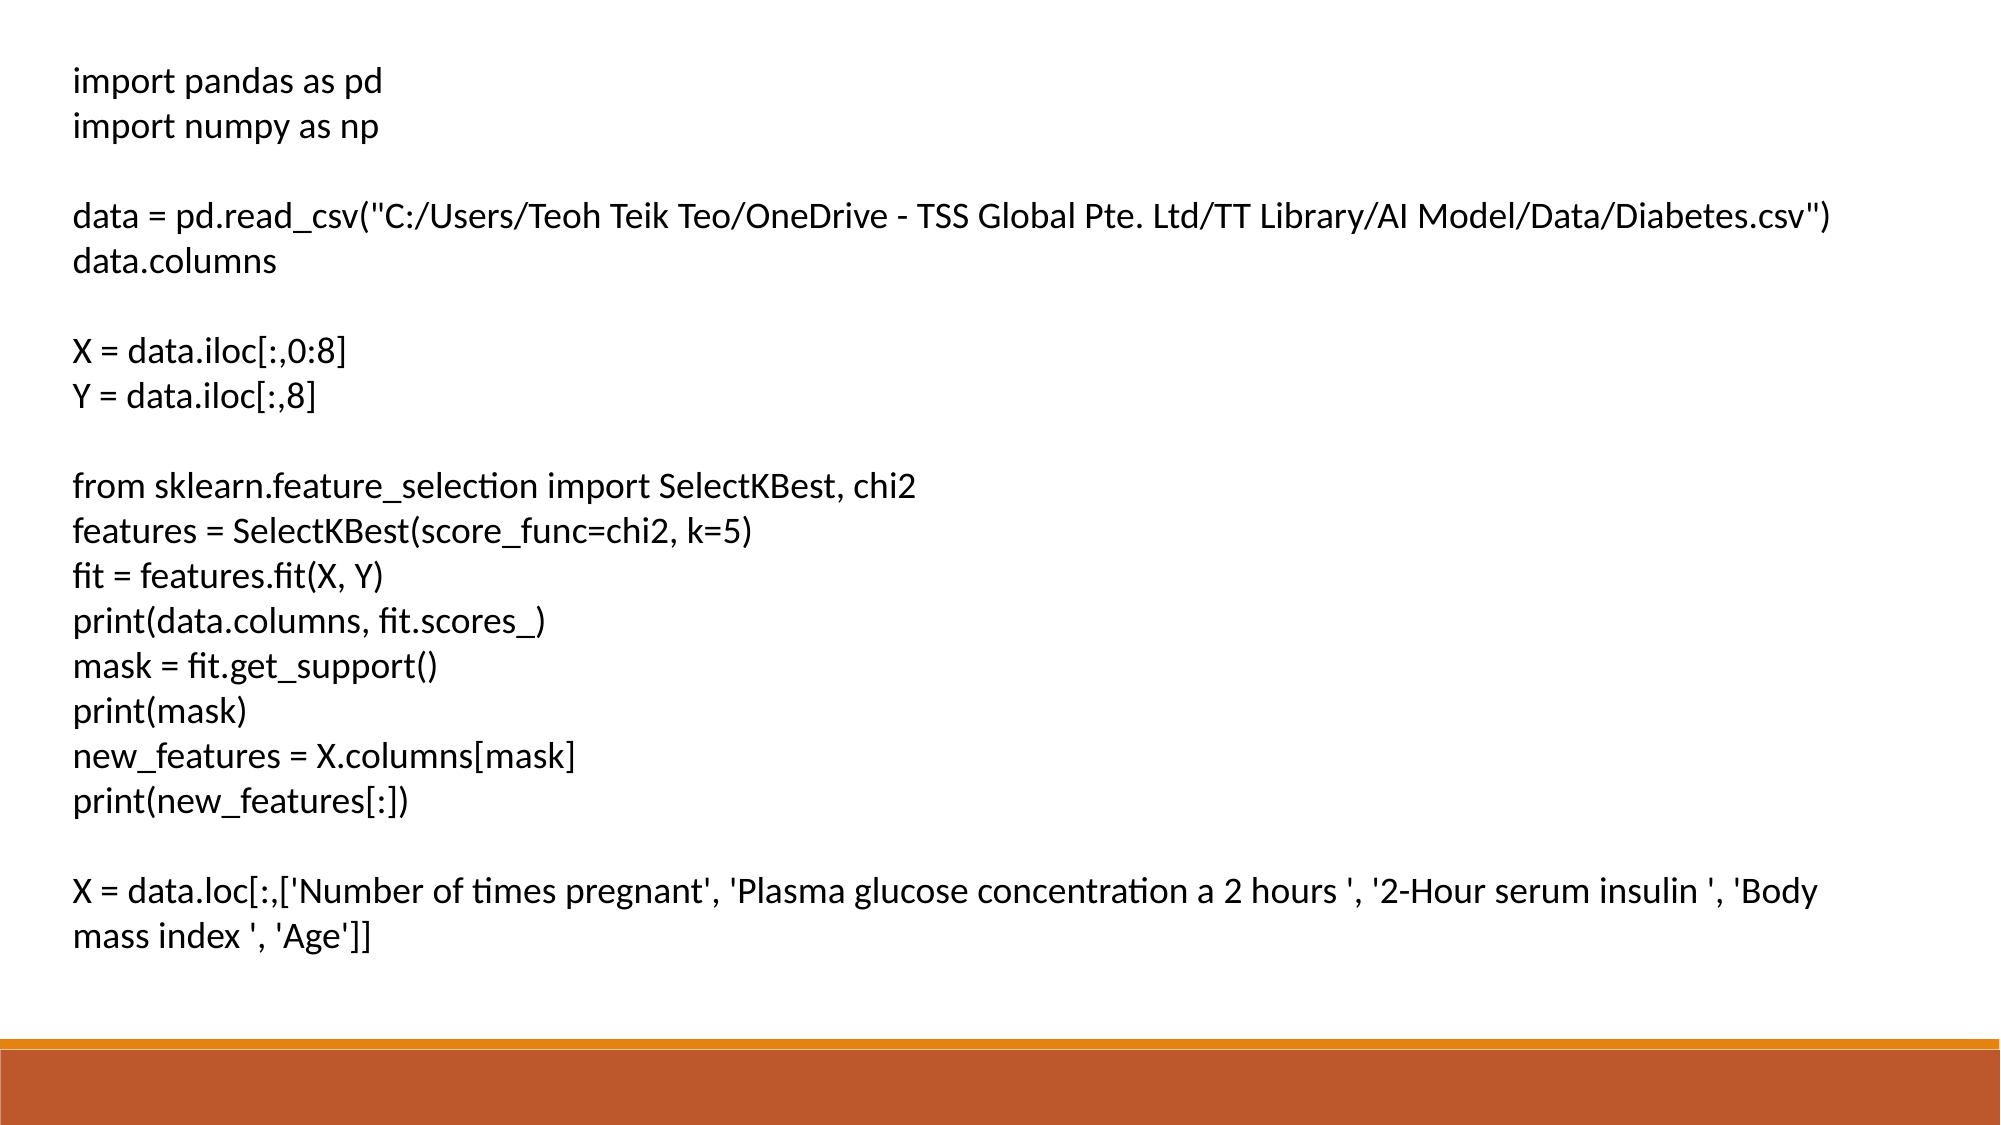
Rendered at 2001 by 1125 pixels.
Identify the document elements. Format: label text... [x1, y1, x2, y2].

text_box import pandas as pd import numpy as np data = pd.read_csv("C:/Users/Teoh Teik Teo/OneDrive - TSS Global Pte. Ltd/TT Library/AI Model/Data/Diabetes.csv") data.columns X = data.iloc[:,0:8] Y = data.iloc[:,8] from sklearn.feature_selection import SelectKBest, chi2 features = SelectKBest(score_func=chi2, k=5) fit = features.fit(X, Y) print(data.columns, fit.scores_) mask = fit.get_support() print(mask) new_features = X.columns[mask] print(new_features[:]) X = data.loc[:,['Number of times pregnant', 'Plasma glucose concentration a 2 hours ', '2-Hour serum insulin ', 'Body mass index ', 'Age']] [57, 48, 1883, 964]
